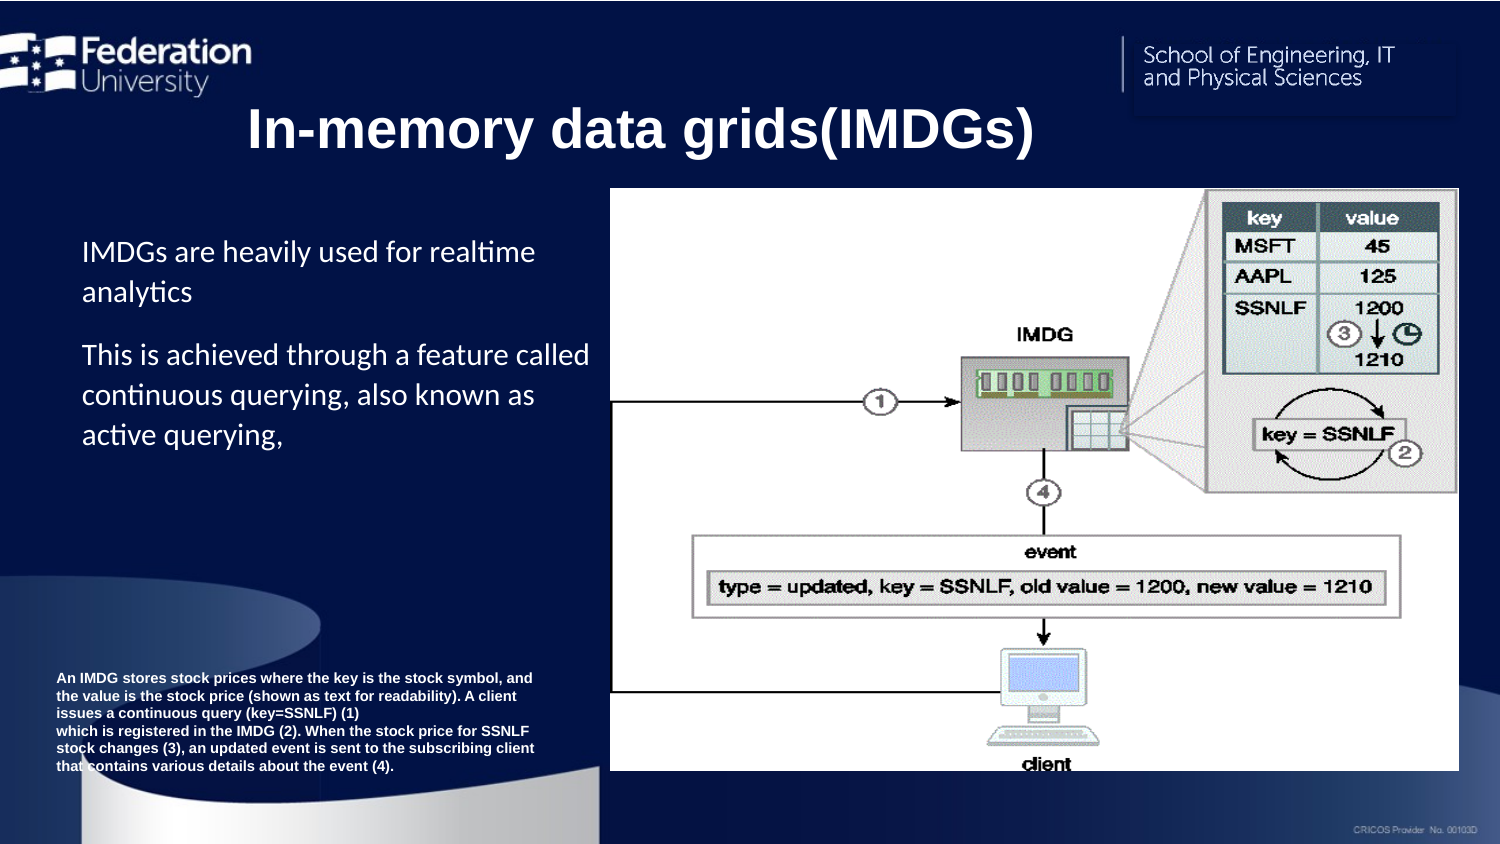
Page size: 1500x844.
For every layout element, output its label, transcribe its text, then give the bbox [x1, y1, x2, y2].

title An IMDG stores stock prices where the key is the stock symbol, and the value is the stock price (shown as text for readability). A client issues a continuous query (key=SSNLF) (1) which is registered in the IMDG (2). When the stock price for SSNLF stock changes (3), an updated event is sent to the subscribing client that contains various details about the event (4). [41, 659, 562, 782]
picture [0, 0, 1500, 844]
title In-memory data grids(IMDGs) [236, 41, 1249, 166]
list IMDGs are heavily used for realtime analytics This is achieved through a feature called continuous querying, also known as active querying, [66, 220, 604, 655]
